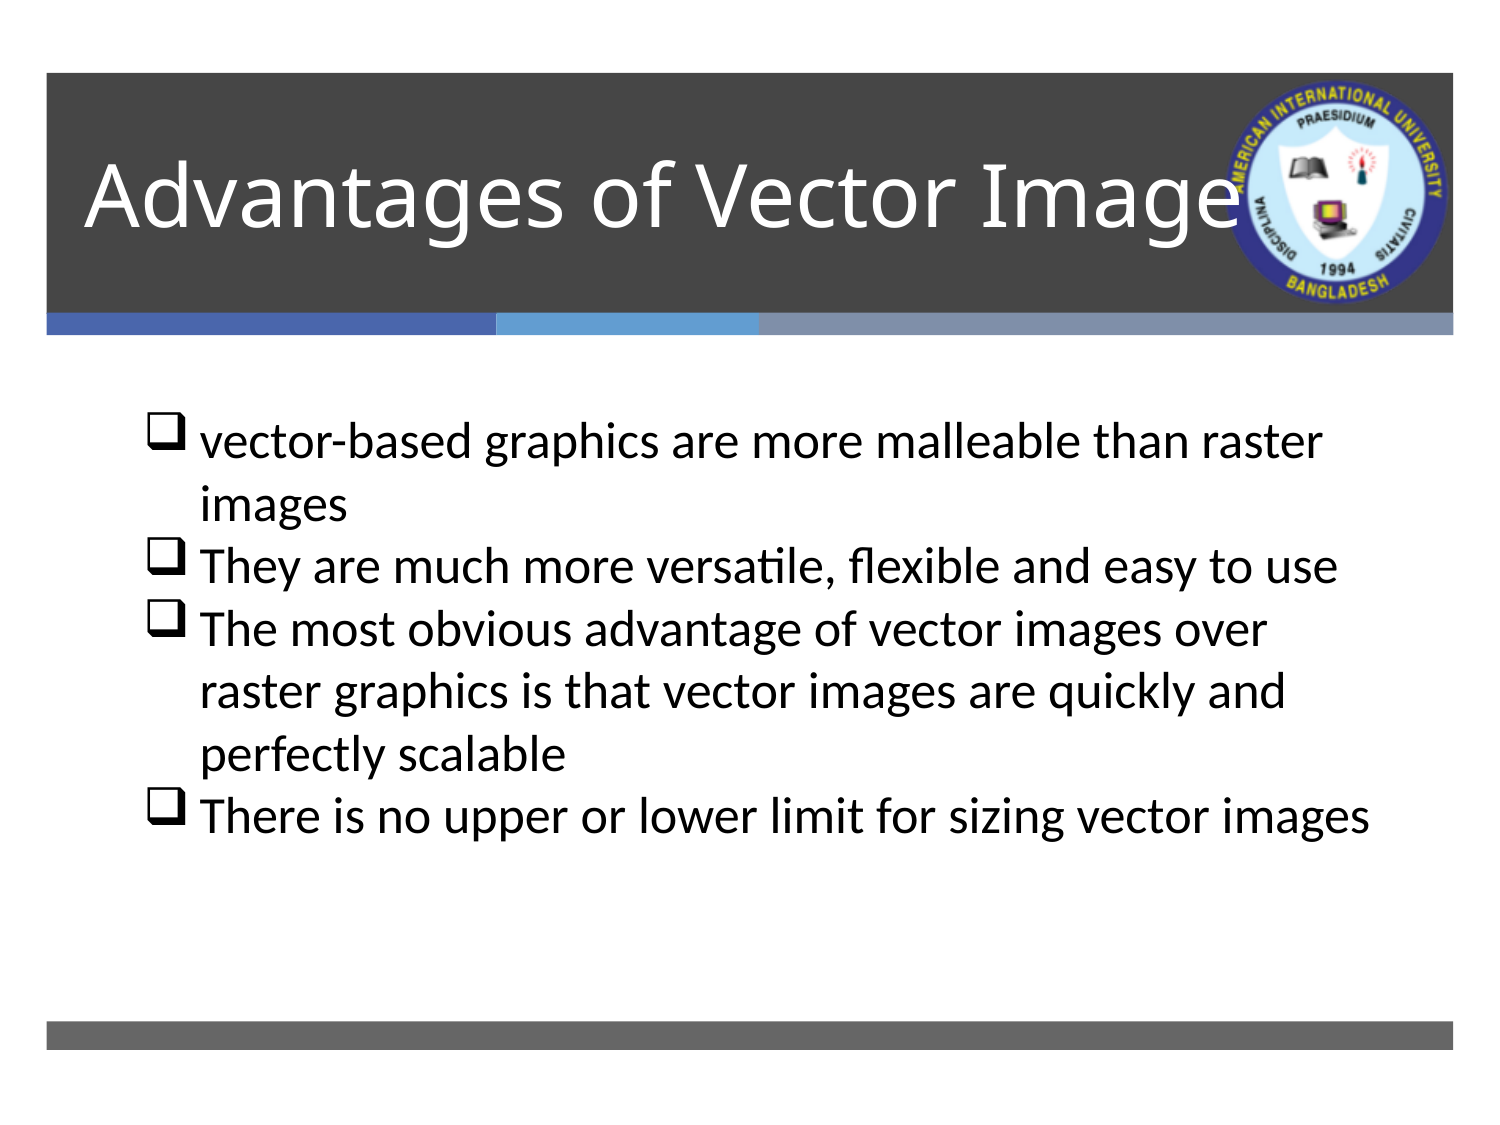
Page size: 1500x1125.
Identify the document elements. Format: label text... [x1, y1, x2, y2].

title Advantages of Vector Image [69, 73, 1351, 253]
picture [1220, 75, 1454, 310]
text_box vector-based graphics are more malleable than raster images They are much more versatile, flexible and easy to use The most obvious advantage of vector images over raster graphics is that vector images are quickly and perfectly scalable There is no upper or lower limit for sizing vector images [128, 399, 1410, 972]
